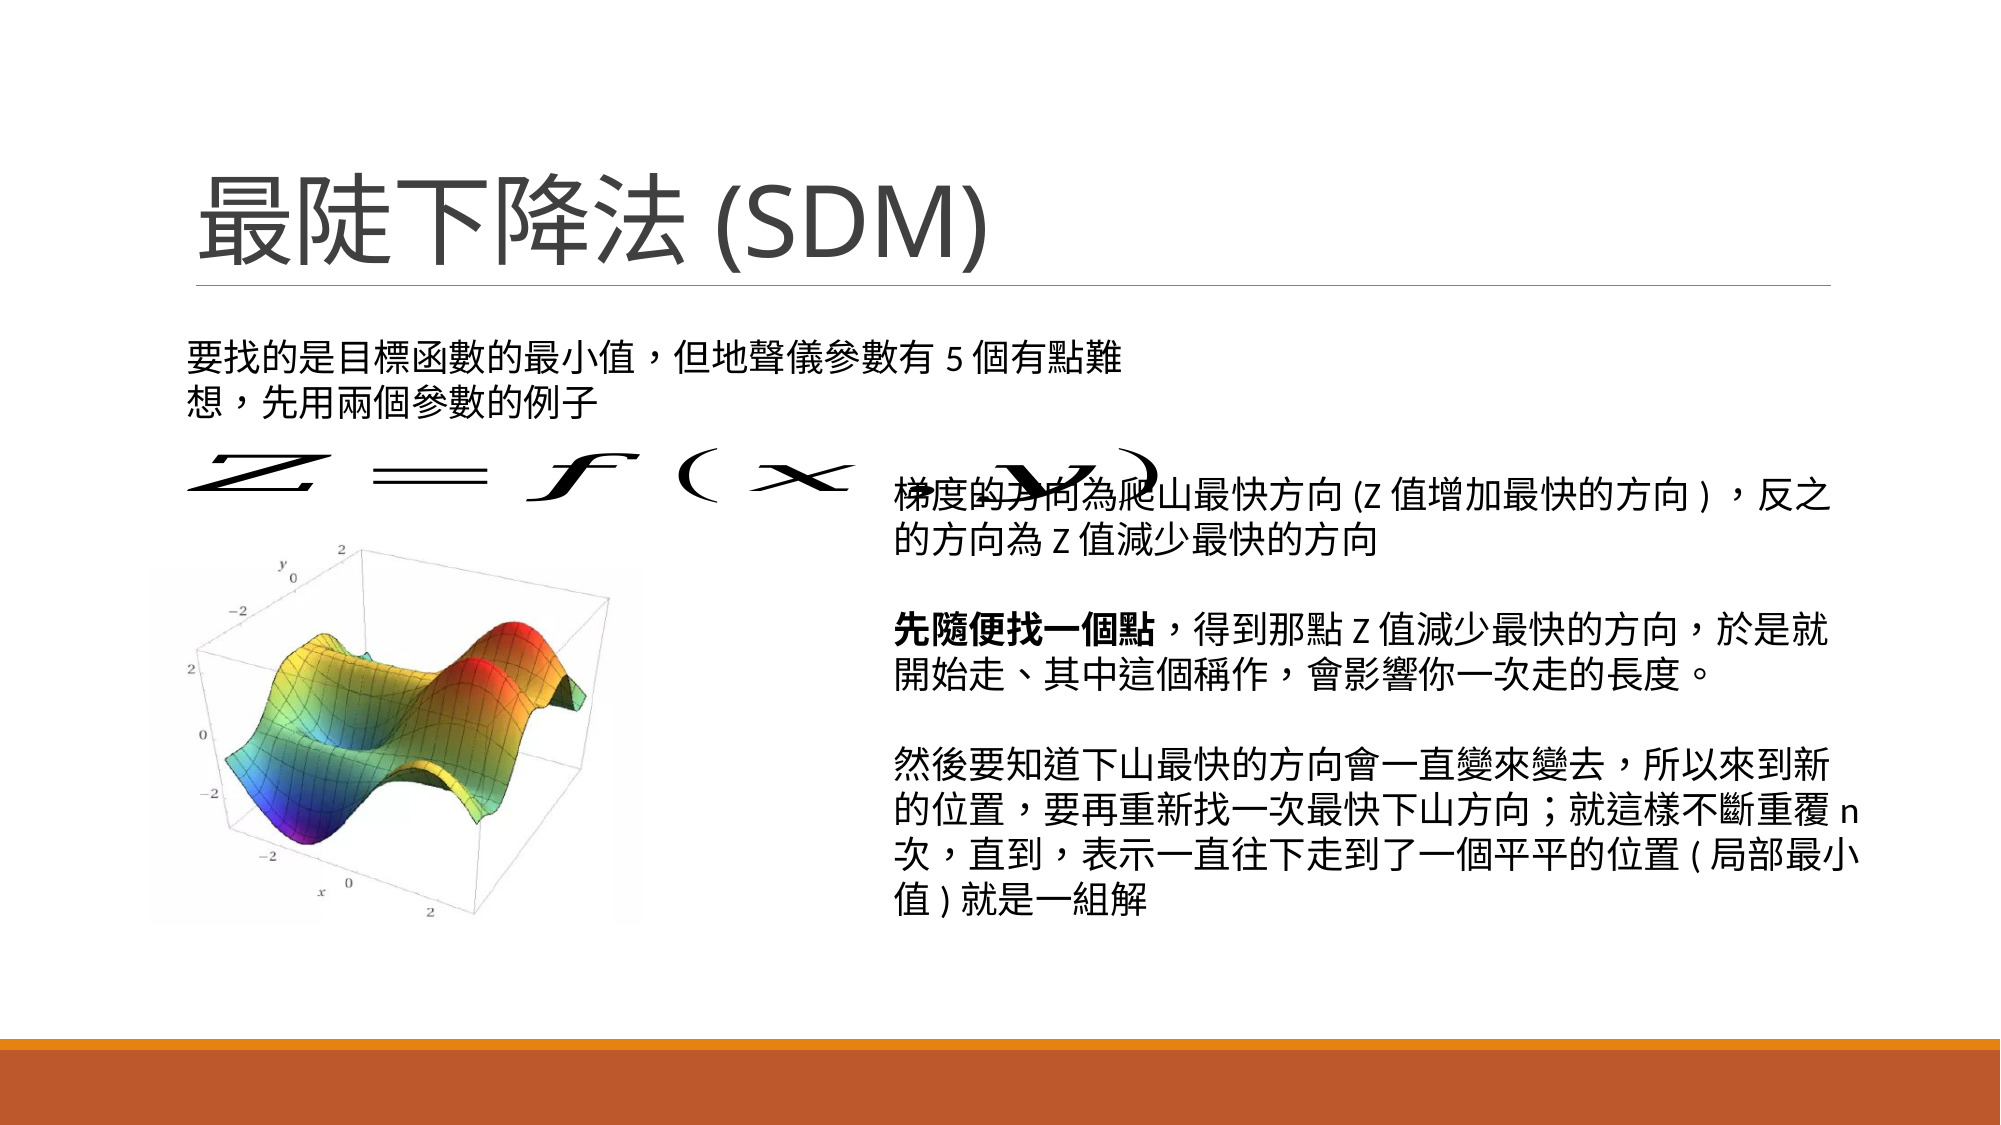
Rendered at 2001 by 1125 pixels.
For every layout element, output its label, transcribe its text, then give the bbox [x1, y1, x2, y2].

title 最陡下降法(SDM) [180, 47, 1830, 285]
picture [148, 517, 643, 925]
